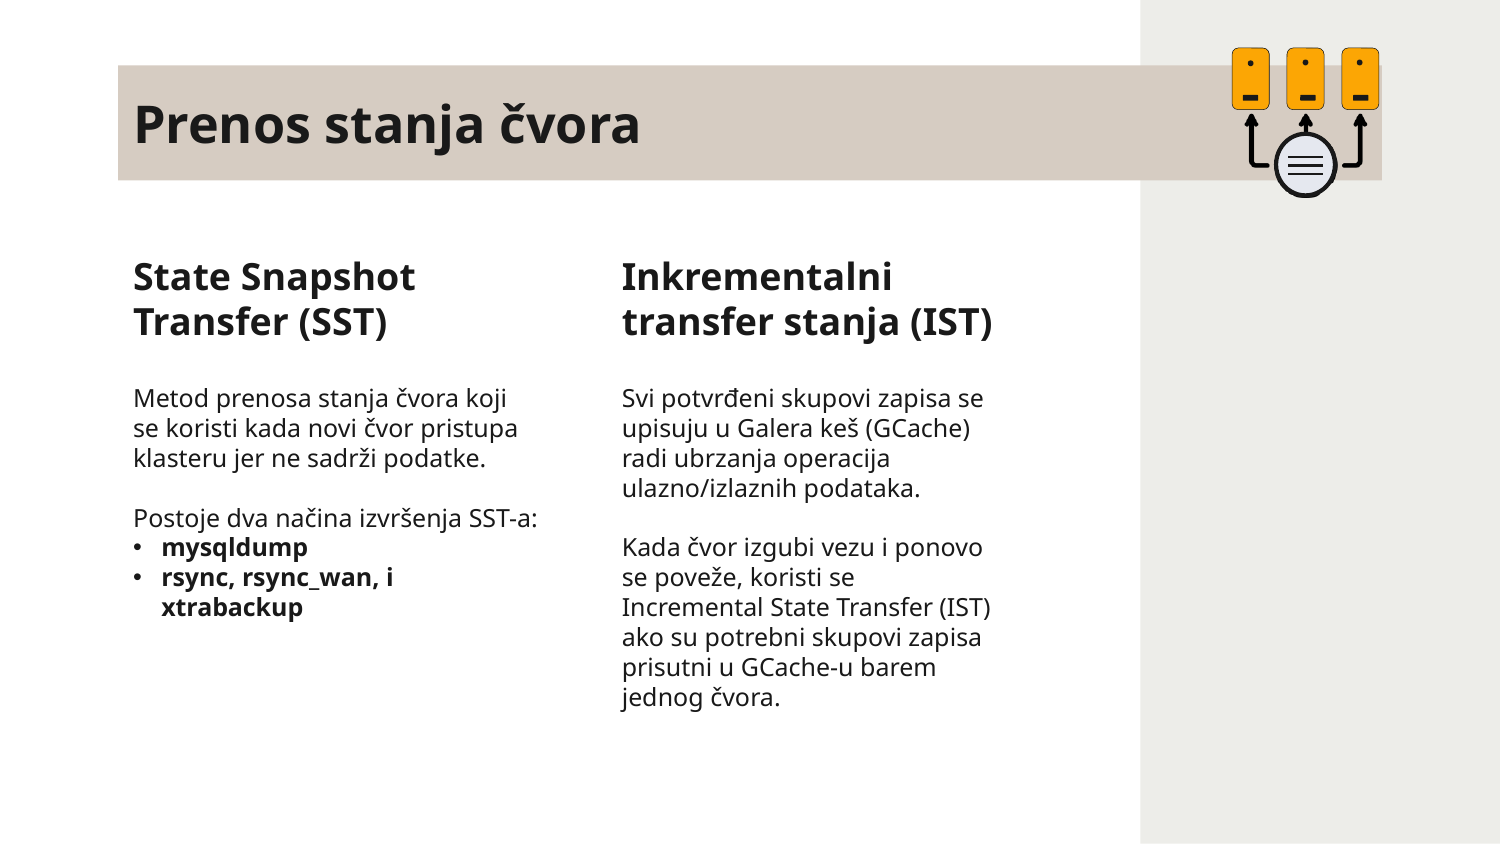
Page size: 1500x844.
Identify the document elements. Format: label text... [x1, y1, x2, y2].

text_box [1231, 47, 1380, 198]
title Prenos stanja čvora [118, 65, 1226, 181]
subtitle Metod prenosa stanja čvora koji se koristi kada novi čvor pristupa klasteru jer ne sadrži podatke. Postoje dva načina izvršenja SST-a: mysqldump rsync, rsync_wan, i xtrabackup [118, 367, 554, 613]
subtitle Svi potvrđeni skupovi zapisa se upisuju u Galera keš (GCache) radi ubrzanja operacija ulazno/izlaznih podataka. Kada čvor izgubi vezu i ponovo se poveže, koristi se Incremental State Transfer (IST) ako su potrebni skupovi zapisa prisutni u GCache-u barem jednog čvora. [606, 367, 1018, 613]
subtitle Inkrementalni transfer stanja (IST) [606, 279, 1018, 359]
subtitle State Snapshot Transfer (SST) [118, 279, 530, 359]
